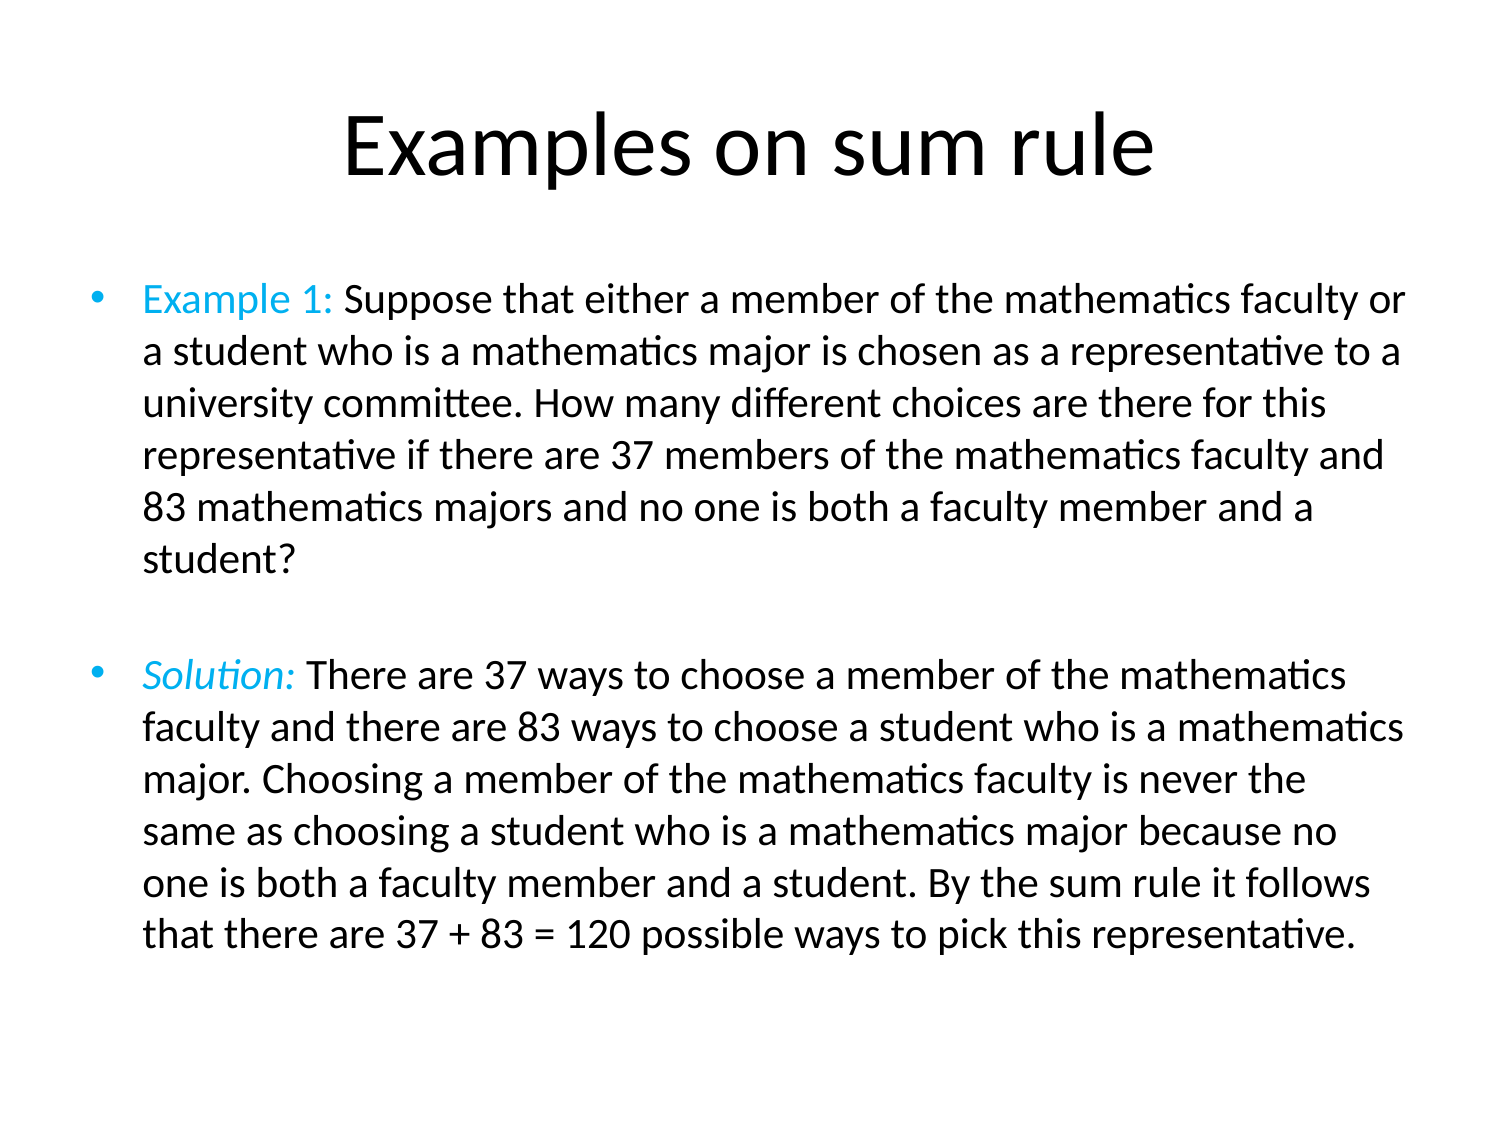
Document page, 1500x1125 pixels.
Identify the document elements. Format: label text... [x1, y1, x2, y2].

list Example 1: Suppose that either a member of the mathematics faculty or a student who is a mathematics major is chosen as a representative to a university committee. How many different choices are there for this representative if there are 37 members of the mathematics faculty and 83 mathematics majors and no one is both a faculty member and a student? Solution: There are 37 ways to choose a member of the mathematics faculty and there are 83 ways to choose a student who is a mathematics major. Choosing a member of the mathematics faculty is never the same as choosing a student who is a mathematics major because no one is both a faculty member and a student. By the sum rule it follows that there are 37 + 83 = 120 possible ways to pick this representative. [75, 262, 1425, 1005]
title Examples on sum rule [75, 45, 1425, 233]
